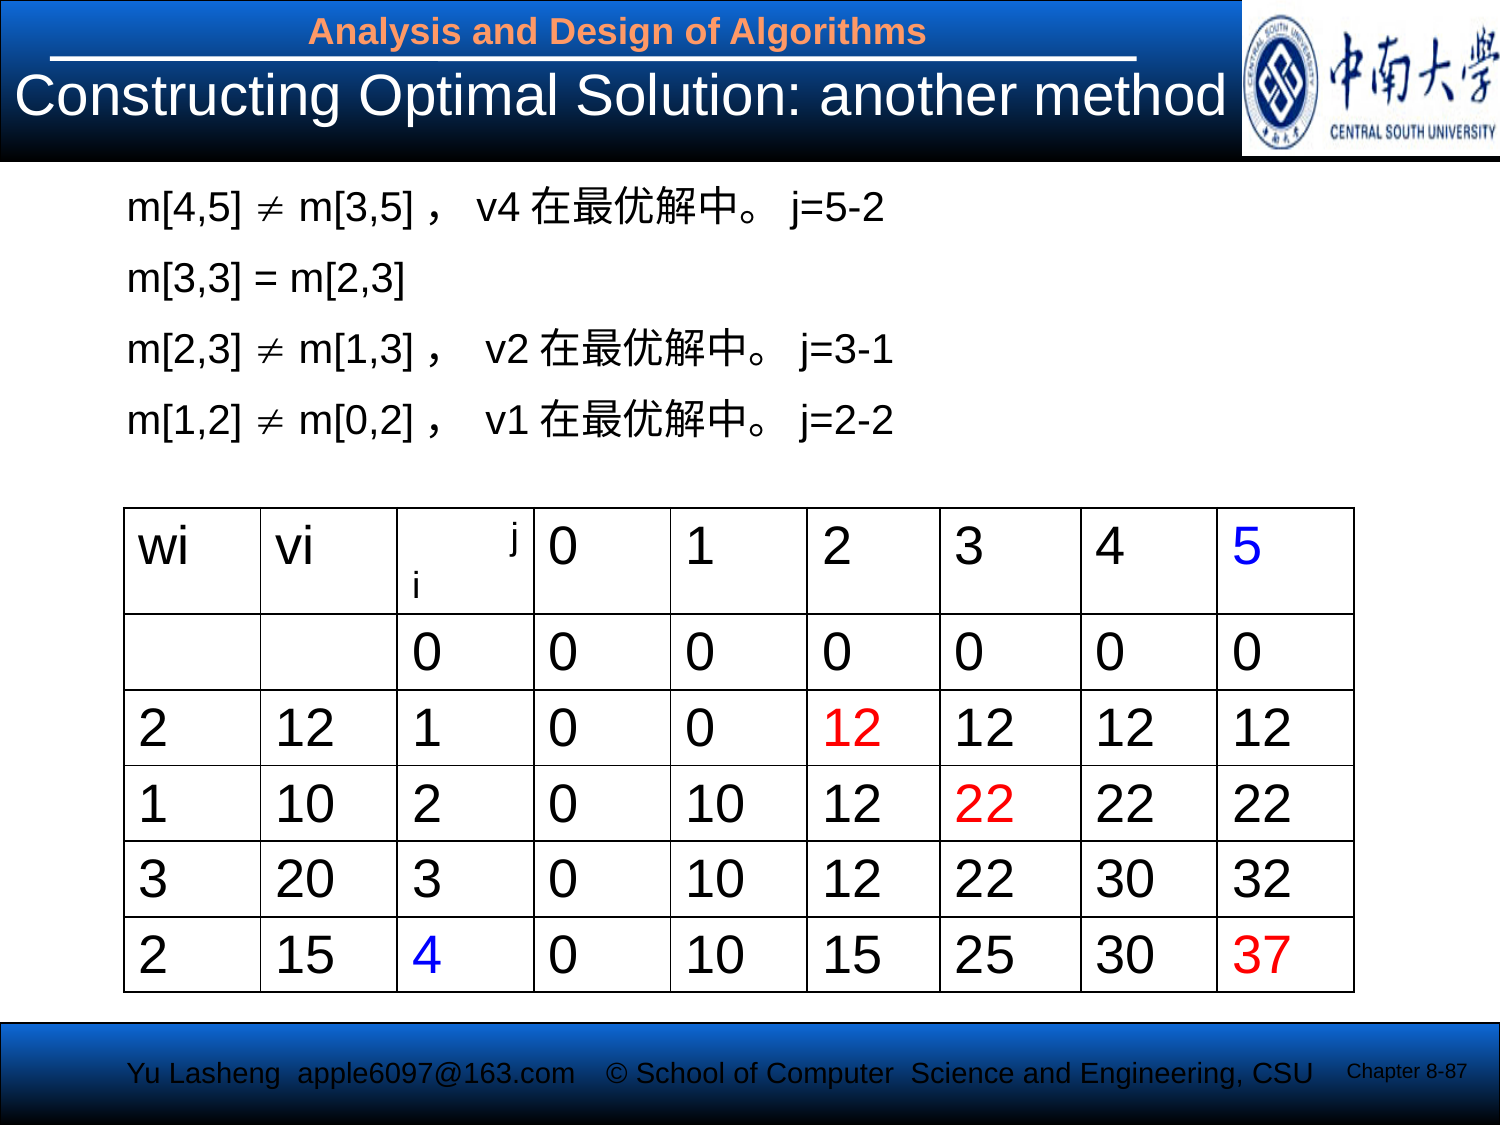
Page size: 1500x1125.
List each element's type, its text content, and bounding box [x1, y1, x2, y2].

table_cell 15 [808, 918, 939, 991]
table_cell 22 [941, 842, 1080, 916]
table_cell 0 [1082, 615, 1216, 689]
table_cell 25 [941, 918, 1080, 991]
table_cell 4 [398, 918, 533, 991]
table_header 5 [1218, 509, 1353, 613]
table_header 3 [941, 509, 1080, 613]
table_header 4 [1082, 509, 1216, 613]
table_cell 20 [261, 842, 396, 916]
table_cell 22 [941, 766, 1080, 840]
table_cell 12 [808, 766, 939, 840]
table_cell 0 [808, 615, 939, 689]
table_cell [125, 615, 260, 689]
table_cell 12 [261, 691, 396, 765]
table_cell 22 [1218, 766, 1353, 840]
table_cell 15 [261, 918, 396, 991]
table_cell 0 [671, 691, 806, 765]
table_cell 30 [1082, 918, 1216, 991]
table_cell 12 [808, 842, 939, 916]
picture [1242, 0, 1500, 156]
table_header 2 [808, 509, 939, 613]
table_cell 3 [125, 842, 260, 916]
table_cell 0 [398, 615, 533, 689]
table_cell 0 [535, 766, 670, 840]
table_cell 22 [1082, 766, 1216, 840]
text_box m[4,5]  m[3,5]，v4在最优解中。j=5-2 m[3,3] = m[2,3] m[2,3]  m[1,3]， v2在最优解中。j=3-1 m[1,2]  m[0,2]， v1在最优解中。j=2-2 [111, 172, 1337, 450]
text_box Constructing Optimal Solution: another method [0, 49, 1337, 135]
table_cell 10 [671, 918, 806, 991]
table_cell 2 [125, 918, 260, 991]
table_cell 0 [1218, 615, 1353, 689]
table_cell 10 [671, 766, 806, 840]
table_cell 0 [535, 918, 670, 991]
table_cell 1 [125, 766, 260, 840]
table_cell 0 [535, 691, 670, 765]
table_cell 3 [398, 842, 533, 916]
table_cell 2 [398, 766, 533, 840]
table_cell 0 [535, 615, 670, 689]
table_cell 12 [1218, 691, 1353, 765]
table_cell 0 [535, 842, 670, 916]
table_header j i [398, 509, 533, 613]
table_cell [261, 615, 396, 689]
table_cell 37 [1218, 918, 1353, 991]
table_cell 12 [1082, 691, 1216, 765]
table_cell 32 [1218, 842, 1353, 916]
table_cell 0 [941, 615, 1080, 689]
table_header 1 [671, 509, 806, 613]
table_header vi [261, 509, 396, 613]
table_cell 30 [1082, 842, 1216, 916]
table_header 0 [535, 509, 670, 613]
table_cell 10 [261, 766, 396, 840]
table_cell 10 [671, 842, 806, 916]
table_cell 2 [125, 691, 260, 765]
table_header wi [125, 509, 260, 613]
table_cell 0 [671, 615, 806, 689]
table_cell 1 [398, 691, 533, 765]
table_cell 12 [941, 691, 1080, 765]
slide_number Chapter 8-87 [1293, 1049, 1483, 1125]
table_cell 12 [808, 691, 939, 765]
